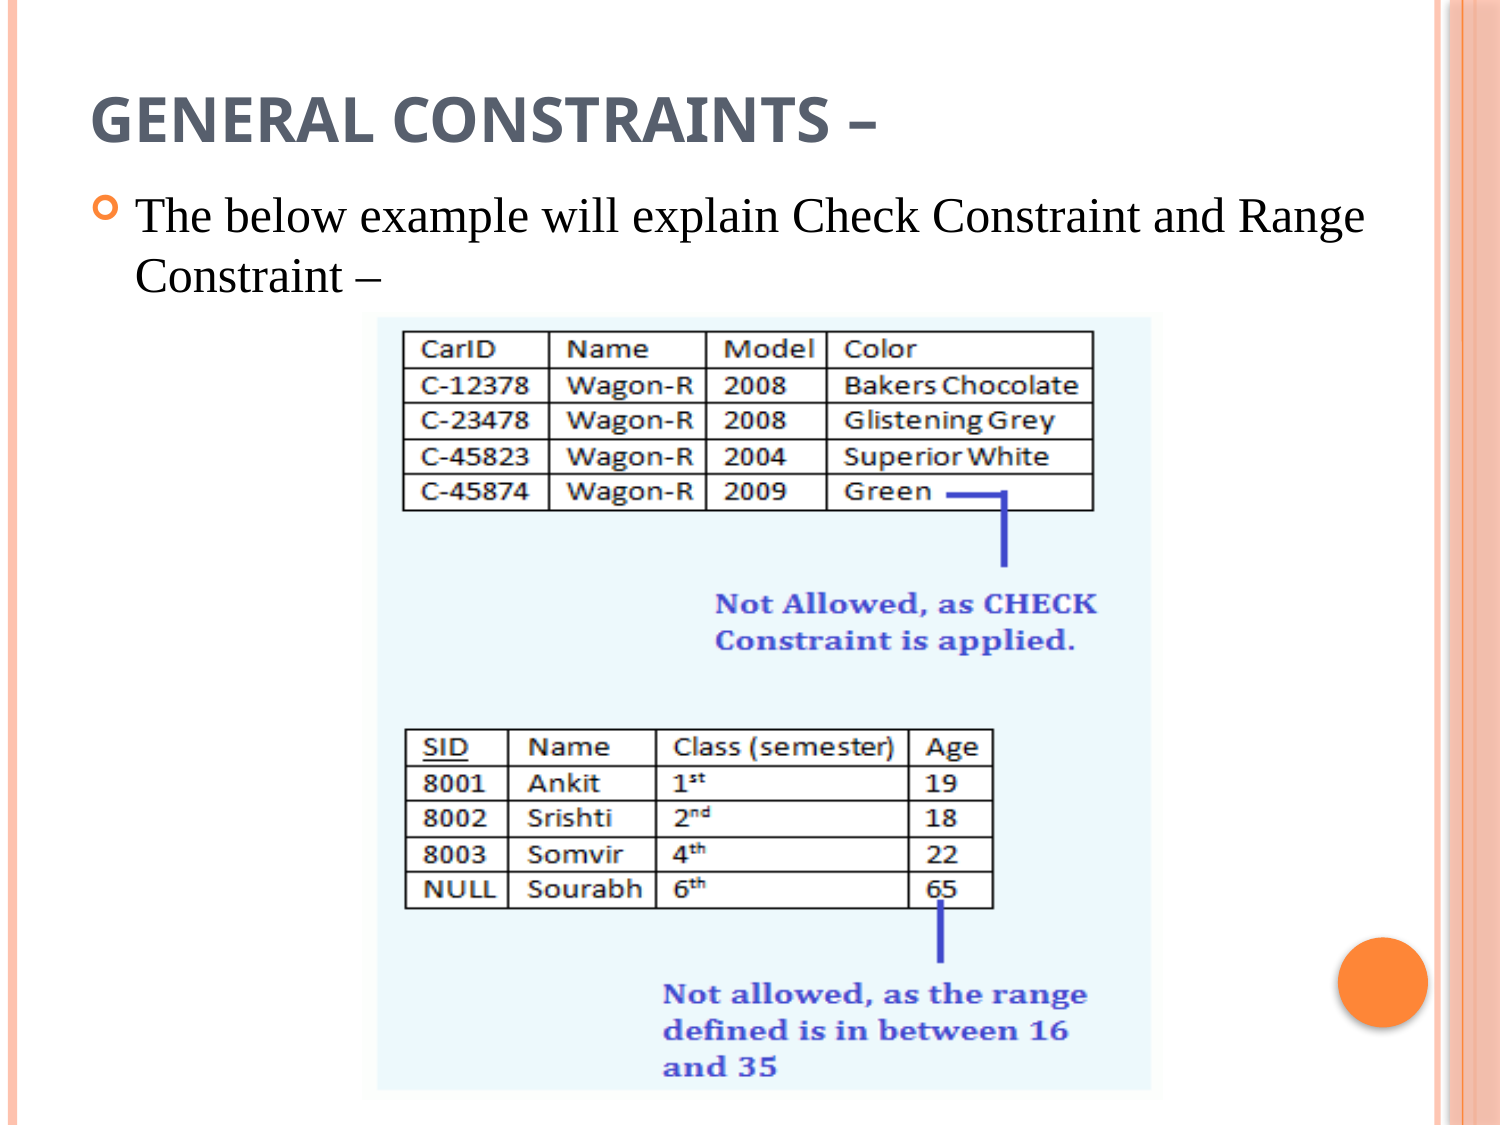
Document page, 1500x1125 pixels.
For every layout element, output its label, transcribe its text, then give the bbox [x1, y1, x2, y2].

list The below example will explain Check Constraint and Range Constraint – [75, 174, 1425, 1005]
picture [361, 311, 1163, 1101]
title General Constraints – [75, 12, 1425, 163]
